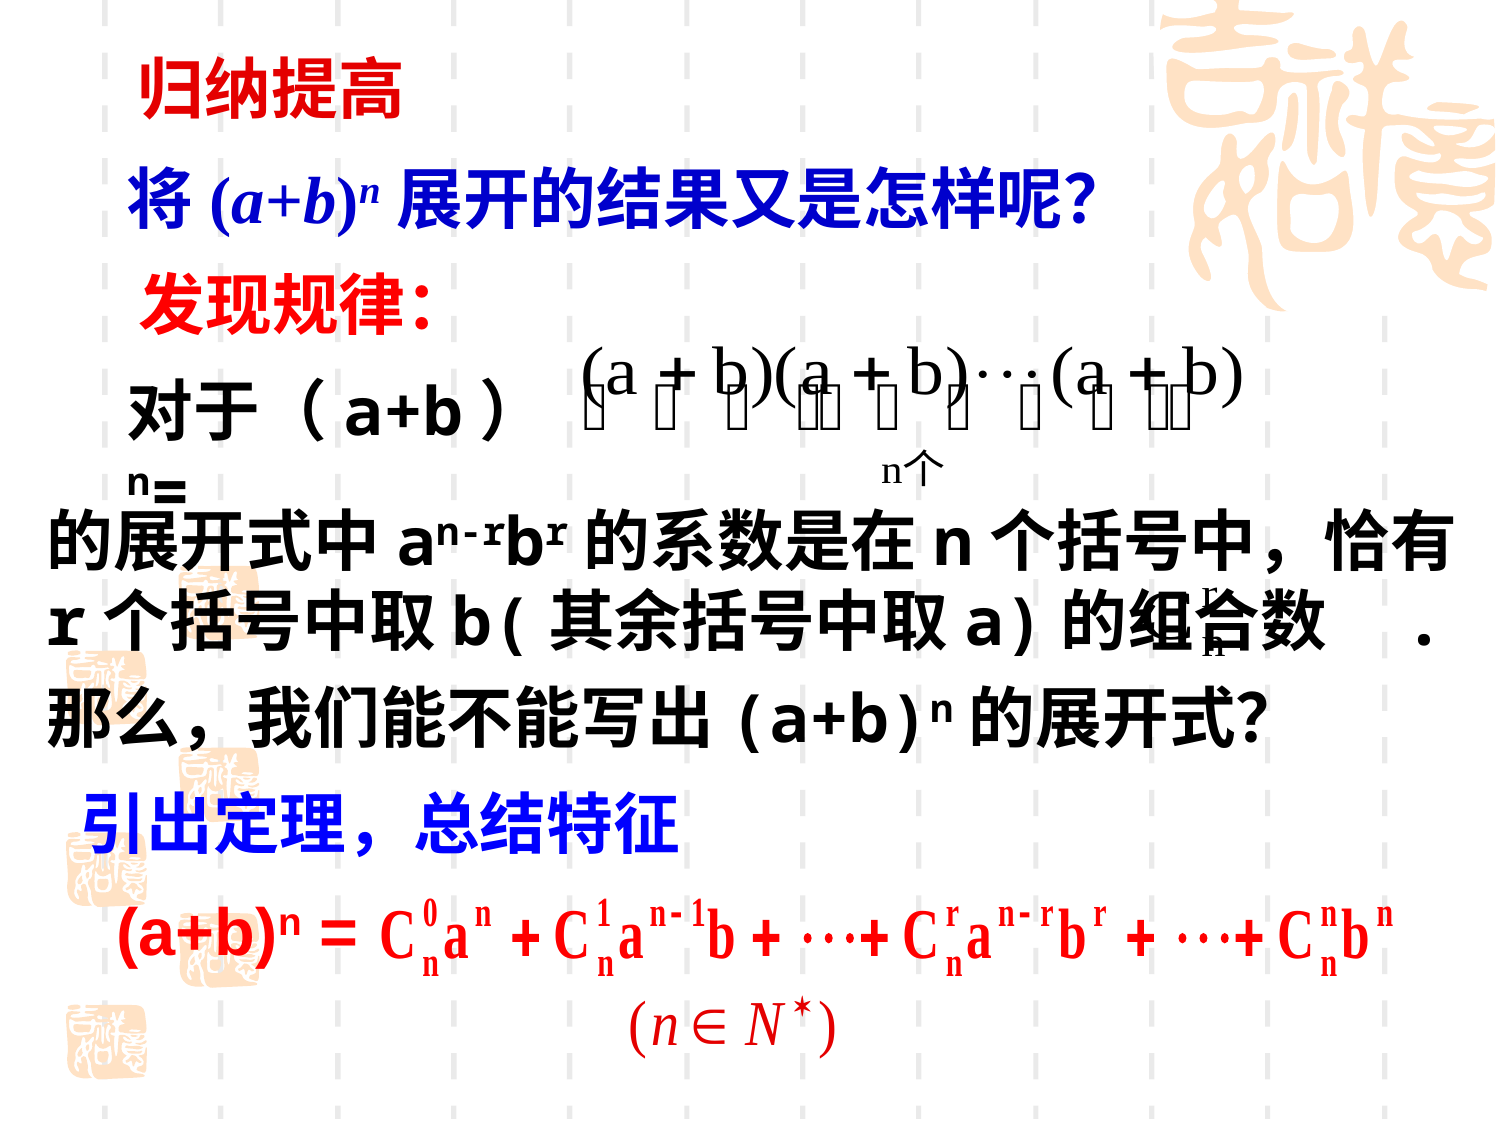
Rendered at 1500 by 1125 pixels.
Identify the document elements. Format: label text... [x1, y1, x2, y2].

text_box (a+b)n = [101, 881, 372, 977]
text_box 发现规律： [123, 255, 490, 326]
text_box 将(a+b)n展开的结果又是怎样呢？ [112, 149, 1169, 244]
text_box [372, 881, 1406, 985]
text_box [620, 976, 845, 1068]
text_box 归纳提高 [123, 31, 437, 136]
text_box 引出定理，总结特征 [64, 774, 798, 870]
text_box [112, 326, 1258, 491]
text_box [31, 491, 1500, 767]
